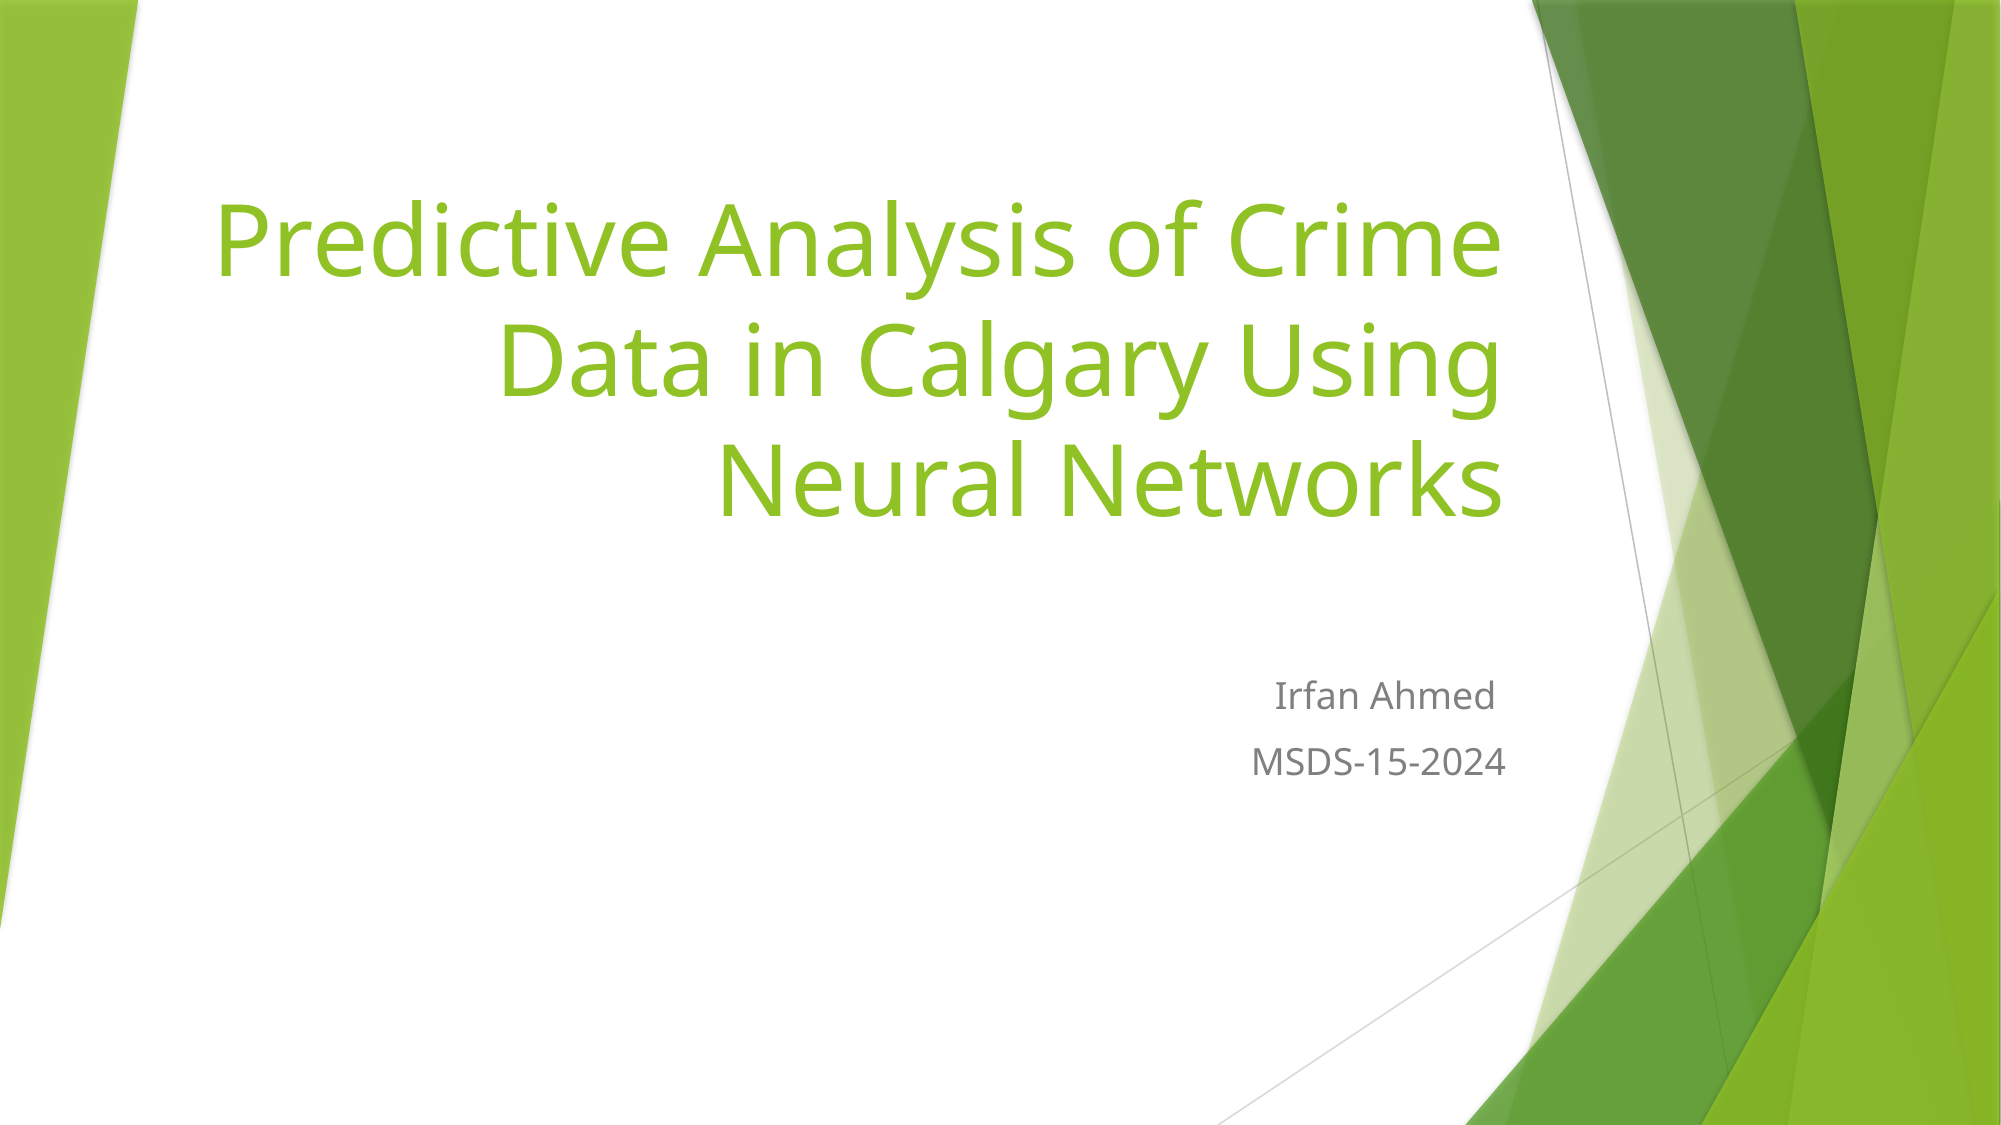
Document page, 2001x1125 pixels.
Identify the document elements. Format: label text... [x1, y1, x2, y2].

title Predictive Analysis of Crime Data in Calgary Using Neural Networks [156, 167, 1522, 665]
subtitle Irfan Ahmed MSDS-15-2024 [247, 664, 1522, 845]
